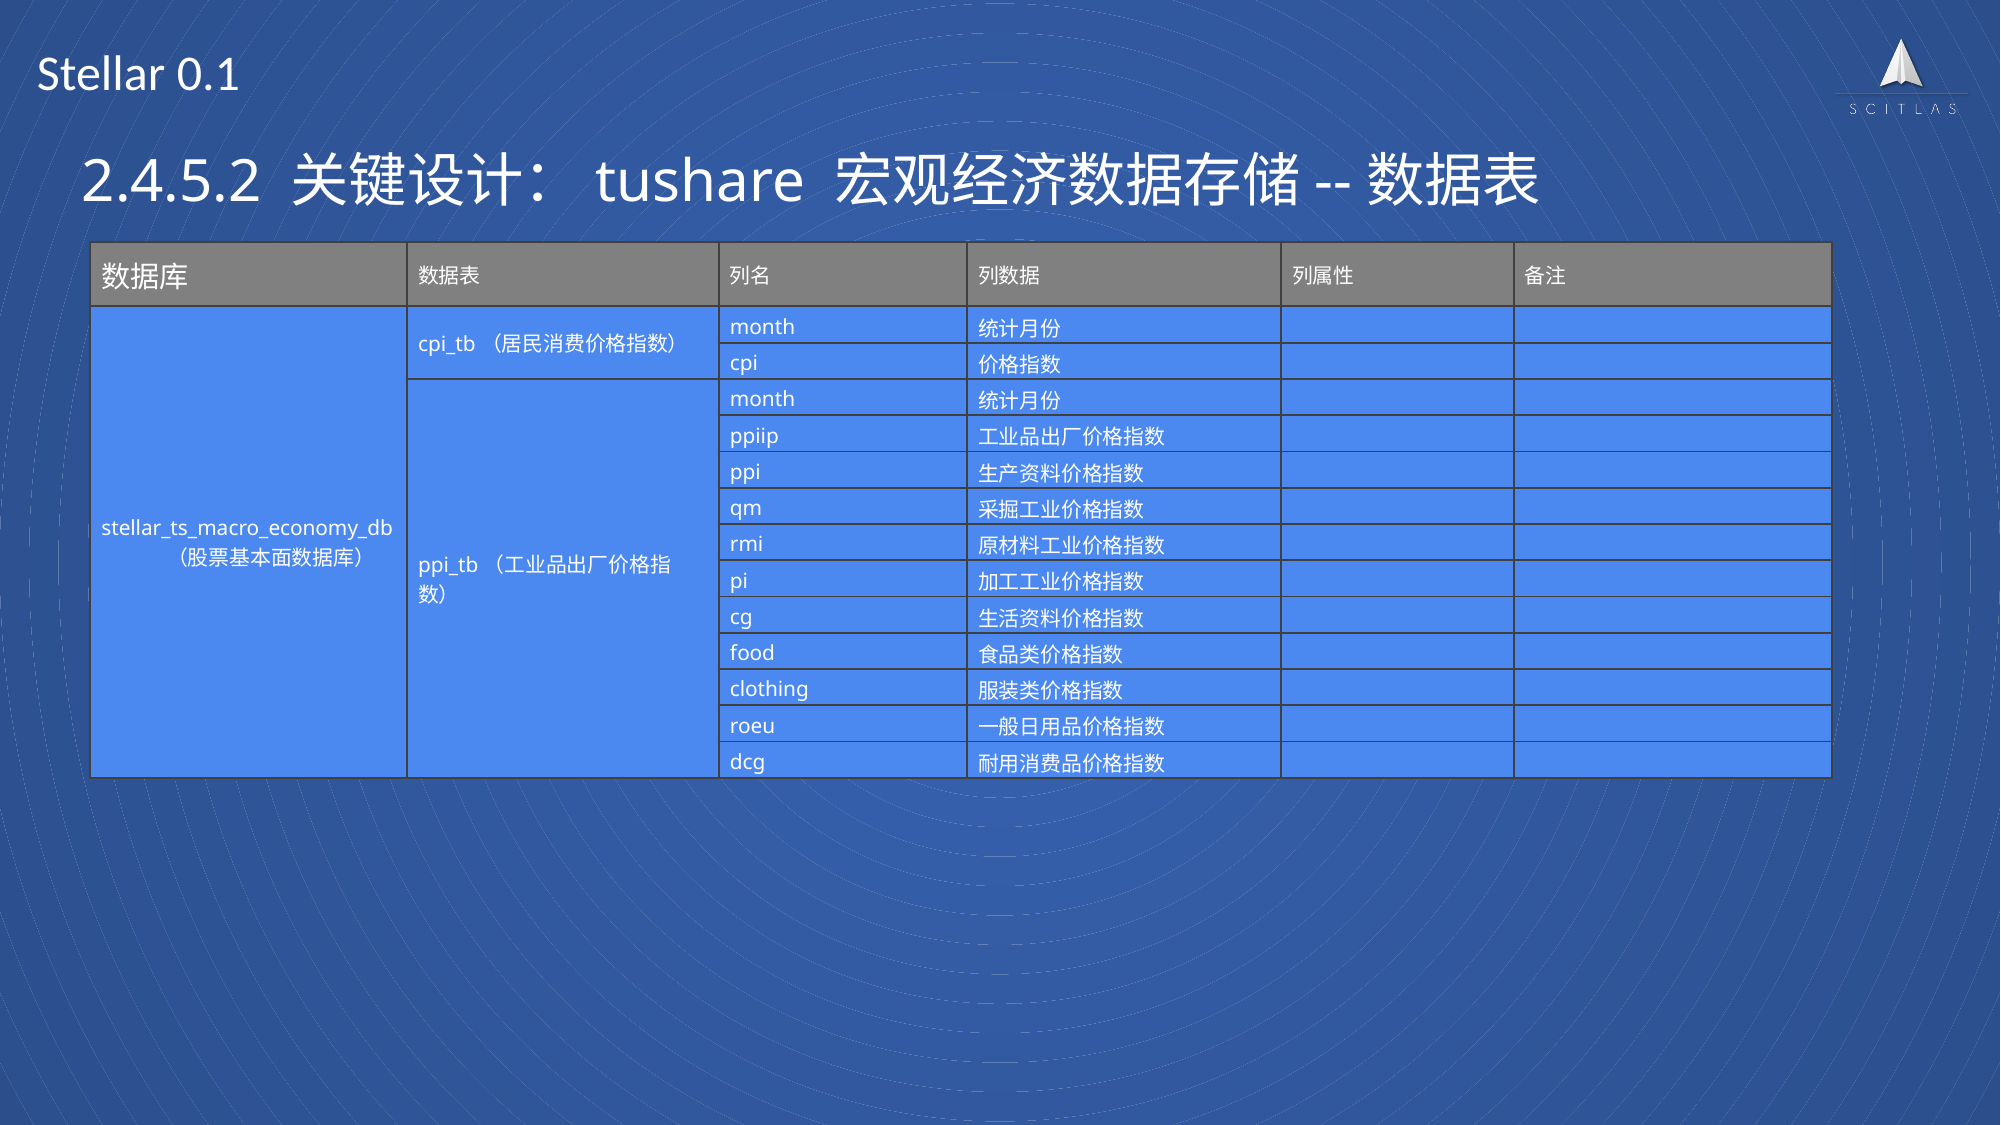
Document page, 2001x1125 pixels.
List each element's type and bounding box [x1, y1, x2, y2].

table_cell [720, 706, 966, 741]
table_cell [968, 489, 1280, 523]
table_cell [968, 561, 1280, 596]
table_cell [1515, 670, 1831, 704]
table_cell [968, 416, 1280, 451]
table_cell [720, 561, 966, 596]
table_cell [1282, 489, 1513, 523]
table_cell [1515, 634, 1831, 668]
table_cell [968, 525, 1280, 559]
picture [1802, 0, 2000, 142]
table_cell [1282, 525, 1513, 559]
table_cell [1282, 307, 1513, 342]
table_cell [968, 597, 1280, 632]
table_cell [968, 706, 1280, 741]
table_cell [968, 344, 1280, 378]
table_cell [1515, 380, 1831, 414]
table_cell [1515, 452, 1831, 487]
table_cell [1515, 344, 1831, 378]
table_cell [1515, 489, 1831, 523]
text_box [0, 0, 2000, 1125]
table_cell [968, 670, 1280, 704]
table_cell [1282, 380, 1513, 414]
table_cell [1515, 597, 1831, 632]
table_cell [720, 597, 966, 632]
table_cell [1282, 597, 1513, 632]
table_cell [91, 307, 406, 777]
table_cell [1515, 525, 1831, 559]
table_header [408, 243, 718, 305]
table_header [968, 243, 1280, 305]
table_cell [968, 742, 1280, 777]
table_cell [1515, 307, 1831, 342]
table_cell [1515, 416, 1831, 451]
table_cell [1282, 706, 1513, 741]
table_cell [720, 416, 966, 451]
table_cell [1282, 742, 1513, 777]
table_cell [1282, 344, 1513, 378]
table_cell [720, 742, 966, 777]
table_cell [720, 525, 966, 559]
table_header [91, 243, 406, 305]
table_header [1515, 243, 1831, 305]
table_cell [968, 452, 1280, 487]
table_cell [968, 380, 1280, 414]
table_cell [968, 634, 1280, 668]
table_cell [1282, 452, 1513, 487]
table_cell [1515, 706, 1831, 741]
table_cell [720, 489, 966, 523]
table_cell [1515, 561, 1831, 596]
table_cell [1282, 561, 1513, 596]
table_cell [1282, 416, 1513, 451]
table_header [1282, 243, 1513, 305]
table_cell [1282, 634, 1513, 668]
table_header [720, 243, 966, 305]
table_cell [720, 307, 966, 342]
table_cell [720, 380, 966, 414]
table_cell [720, 344, 966, 378]
table_cell [408, 307, 718, 378]
table_cell [720, 634, 966, 668]
table_cell [408, 380, 718, 777]
table_cell [968, 307, 1280, 342]
table_cell [720, 452, 966, 487]
table_cell [720, 670, 966, 704]
table_cell [1282, 670, 1513, 704]
table_cell [1515, 742, 1831, 777]
